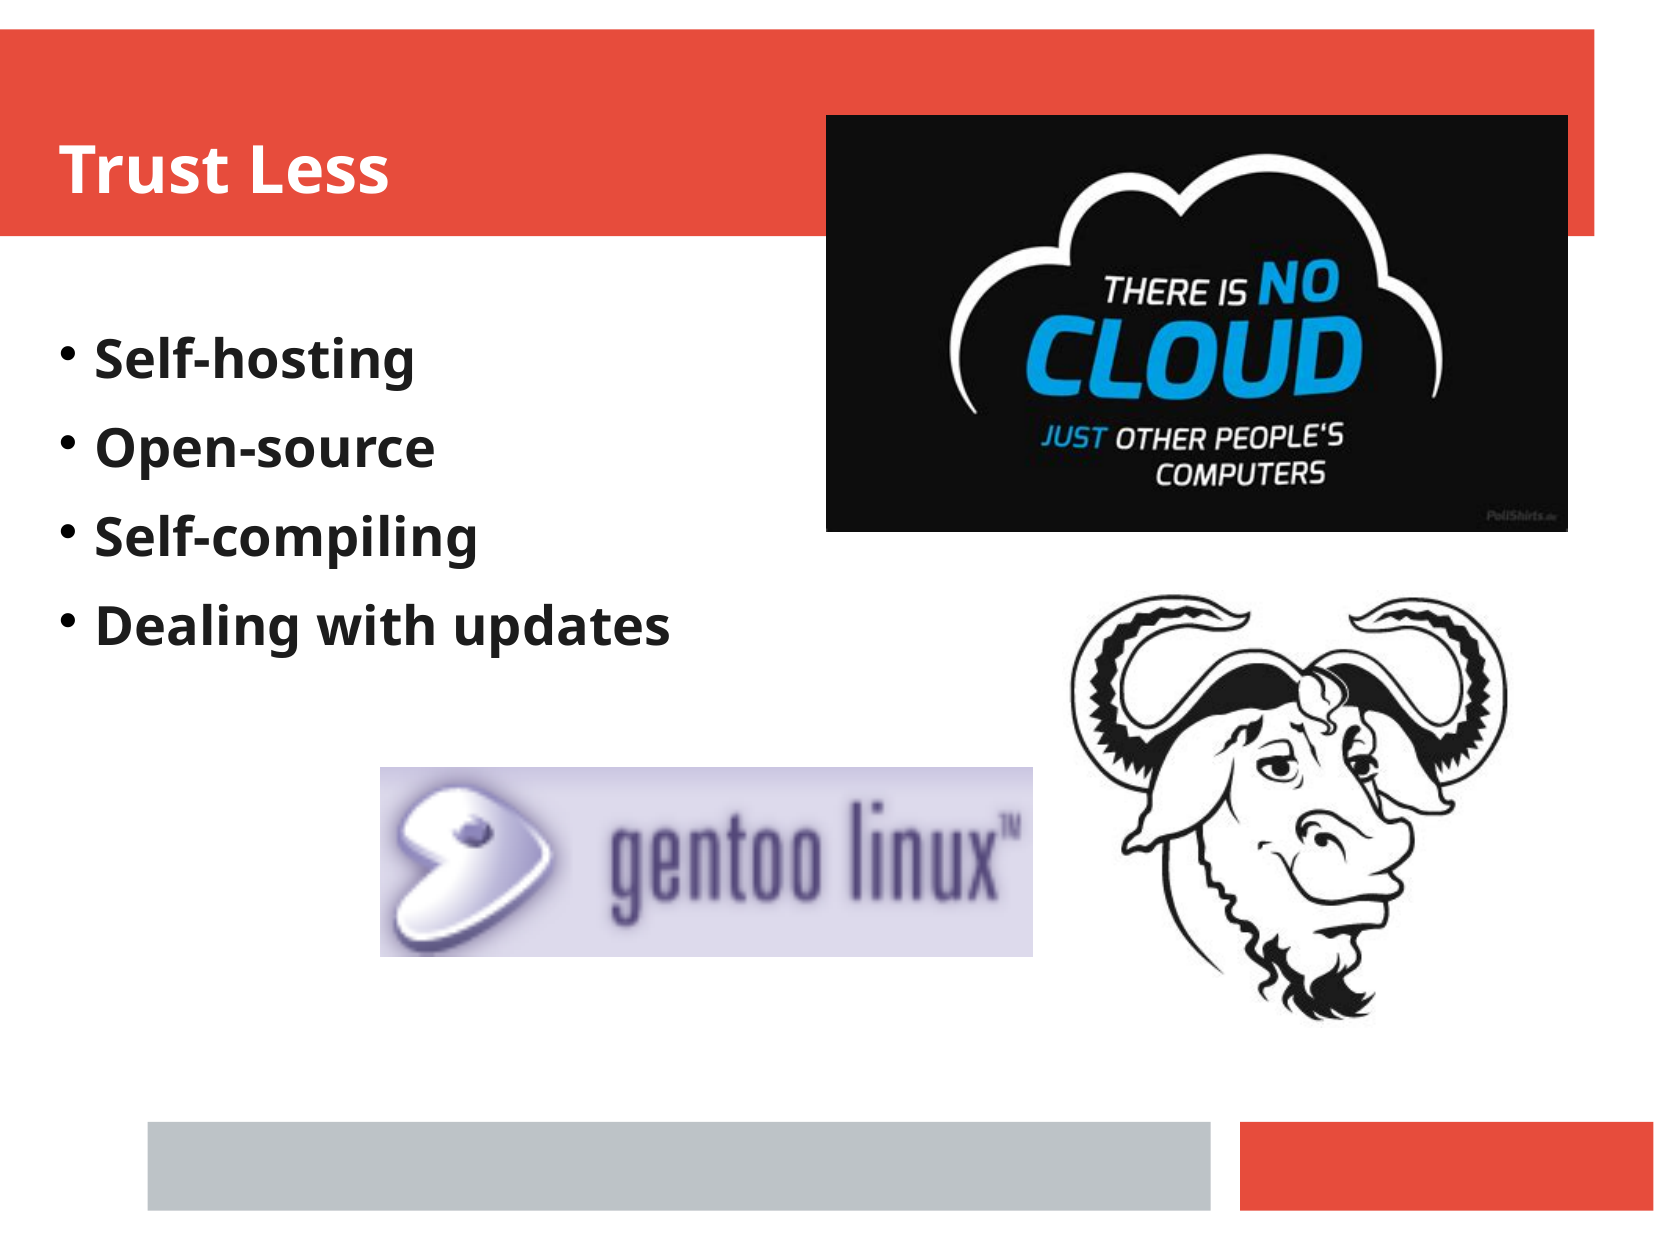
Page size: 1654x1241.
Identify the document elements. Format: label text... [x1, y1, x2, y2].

text_box Trust Less [58, 58, 1595, 207]
picture [1062, 590, 1517, 1029]
picture [380, 767, 1034, 957]
text_box Self-hosting Open-source Self-compiling Dealing with updates [58, 324, 1565, 1093]
picture [826, 115, 1568, 532]
